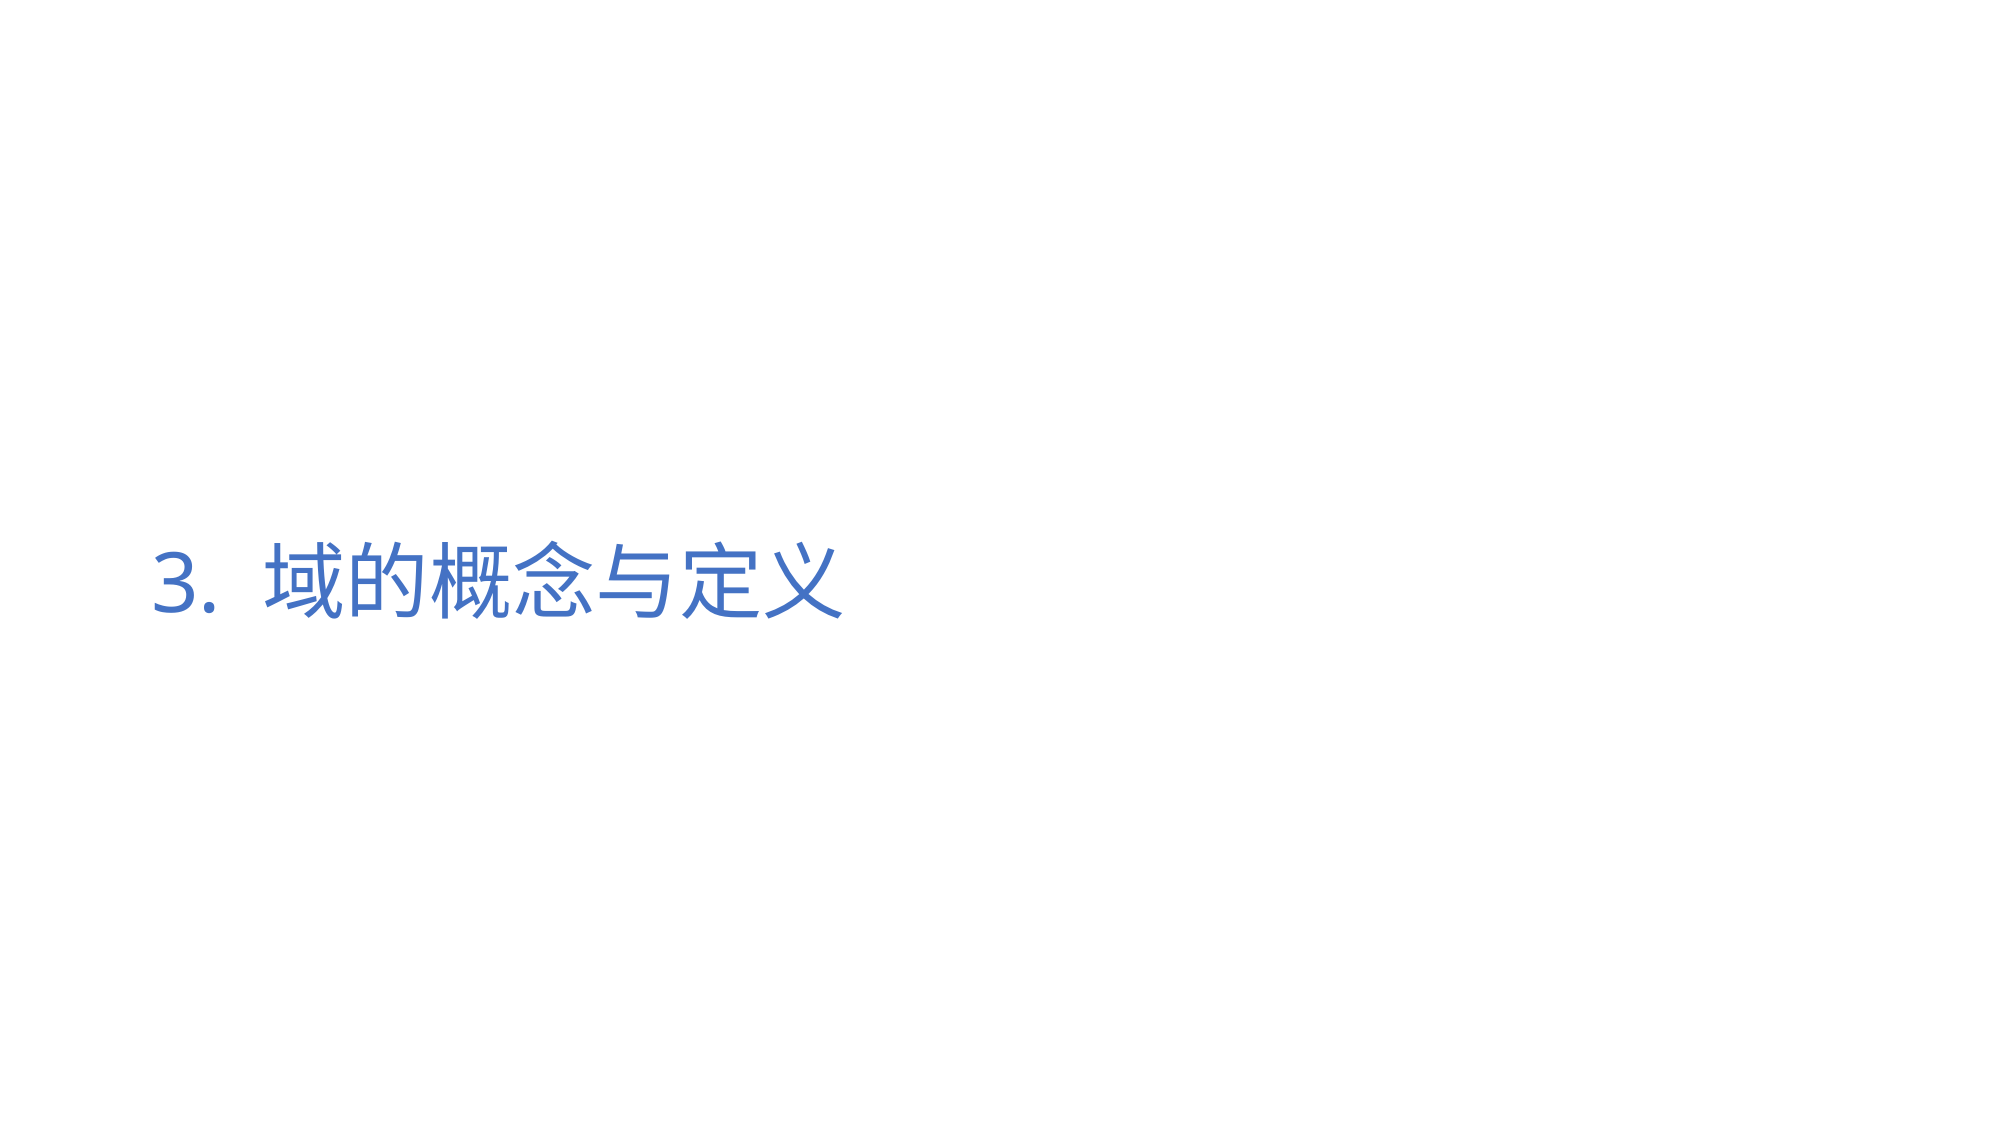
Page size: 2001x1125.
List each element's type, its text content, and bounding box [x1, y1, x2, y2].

title 3. 域的概念与定义 [136, 280, 1862, 639]
